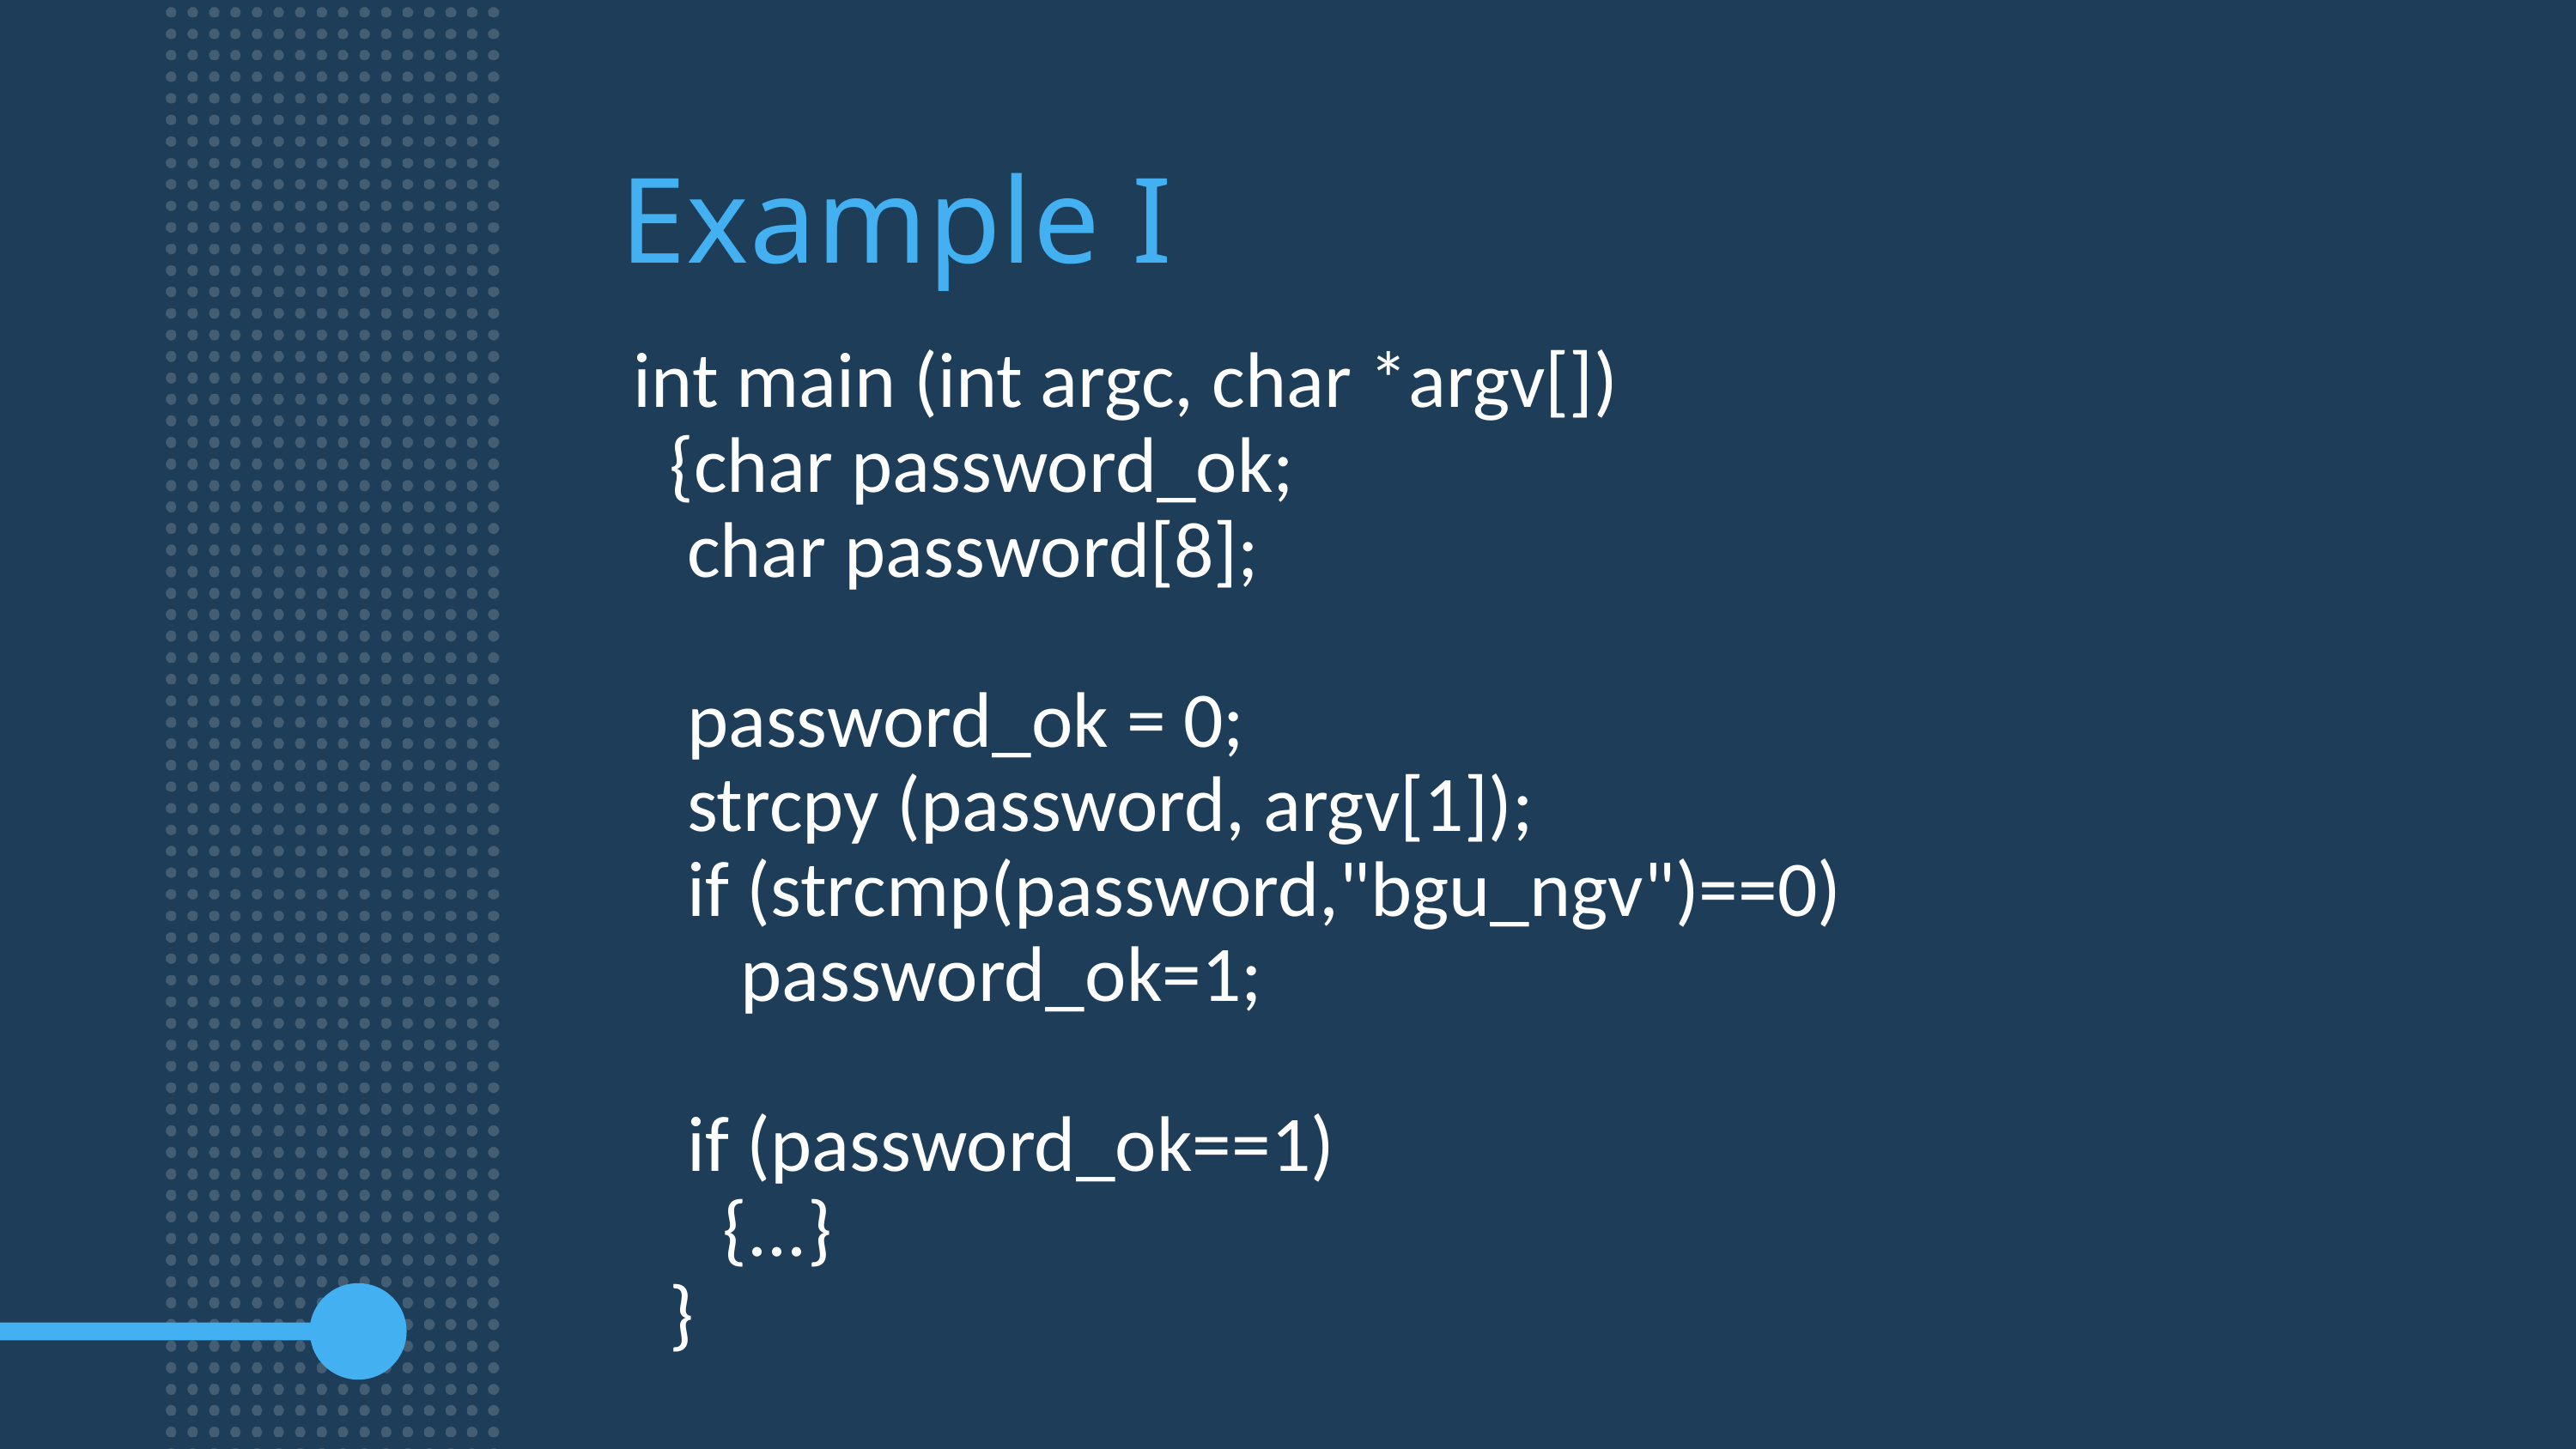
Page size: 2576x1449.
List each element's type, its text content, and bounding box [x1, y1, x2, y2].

picture [161, 0, 507, 1449]
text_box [0, 1271, 407, 1392]
text_box int main (int argc, char *argv[]) {char password_ok; char password[8]; password_ok = 0; strcpy (password, argv[1]); if (strcmp(password,"bgu_ngv")==0) password_ok=1; if (password_ok==1) {...} } [621, 332, 2435, 1365]
text_box Example I [620, 137, 2271, 288]
